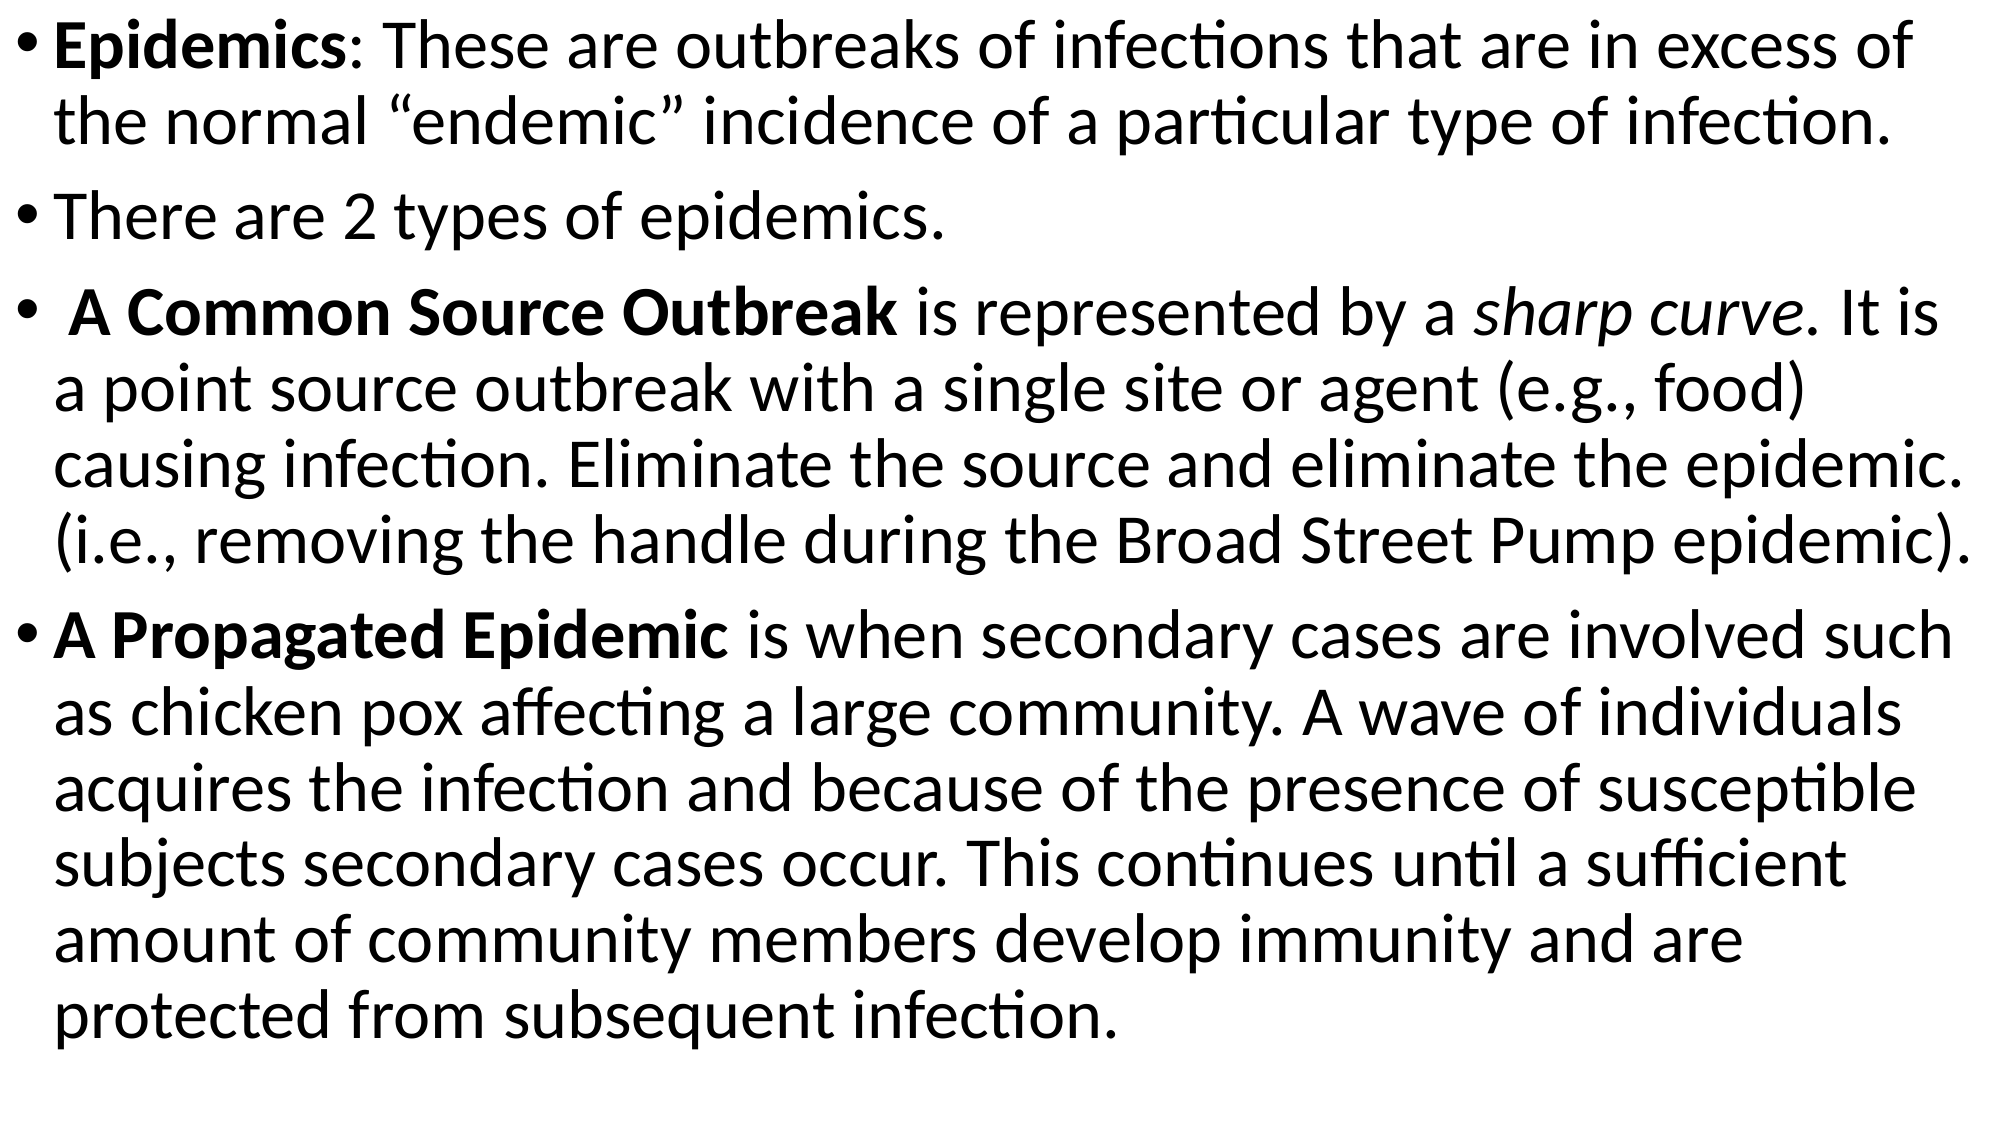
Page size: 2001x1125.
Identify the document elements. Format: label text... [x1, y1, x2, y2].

list Epidemics: These are outbreaks of infections that are in excess of the normal “endemic” incidence of a particular type of infection. There are 2 types of epidemics. A Common Source Outbreak is represented by a sharp curve. It is a point source outbreak with a single site or agent (e.g., food) causing infection. Eliminate the source and eliminate the epidemic. (i.e., removing the handle during the Broad Street Pump epidemic). A Propagated Epidemic is when secondary cases are involved such as chicken pox affecting a large community. A wave of individuals acquires the infection and because of the presence of susceptible subjects secondary cases occur. This continues until a sufficient amount of community members develop immunity and are protected from subsequent infection. [0, 0, 2000, 1125]
